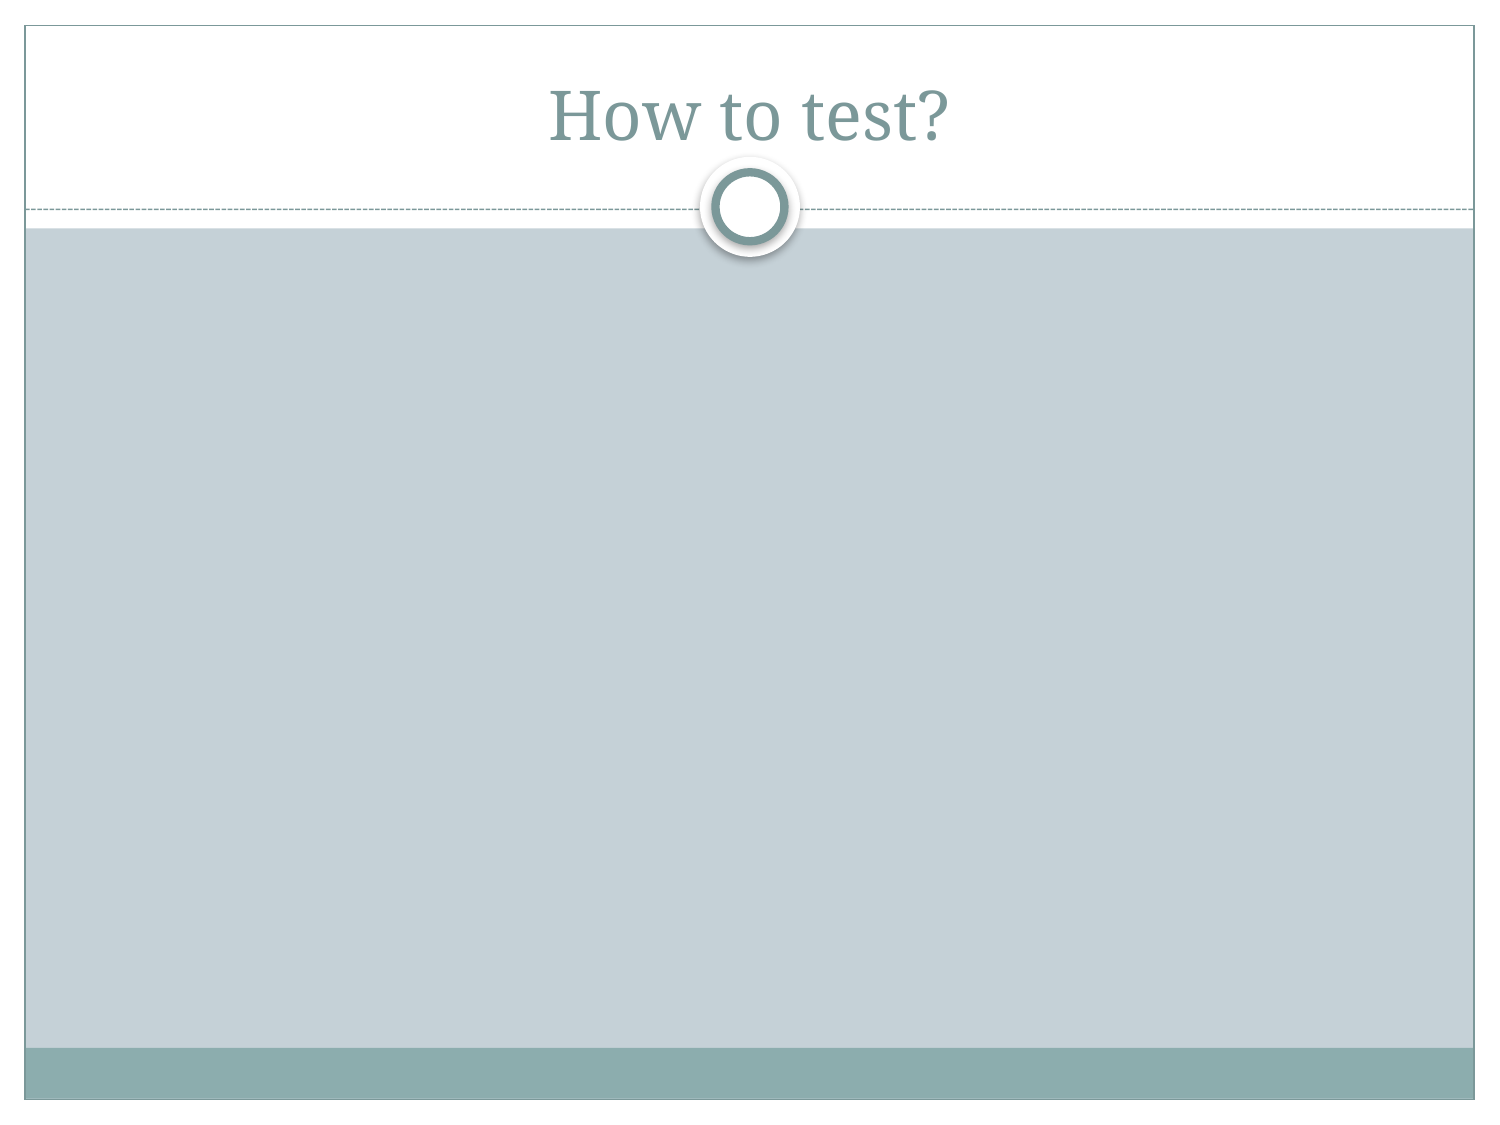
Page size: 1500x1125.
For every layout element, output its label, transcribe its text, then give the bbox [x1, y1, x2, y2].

title How to test? [49, 37, 1450, 162]
